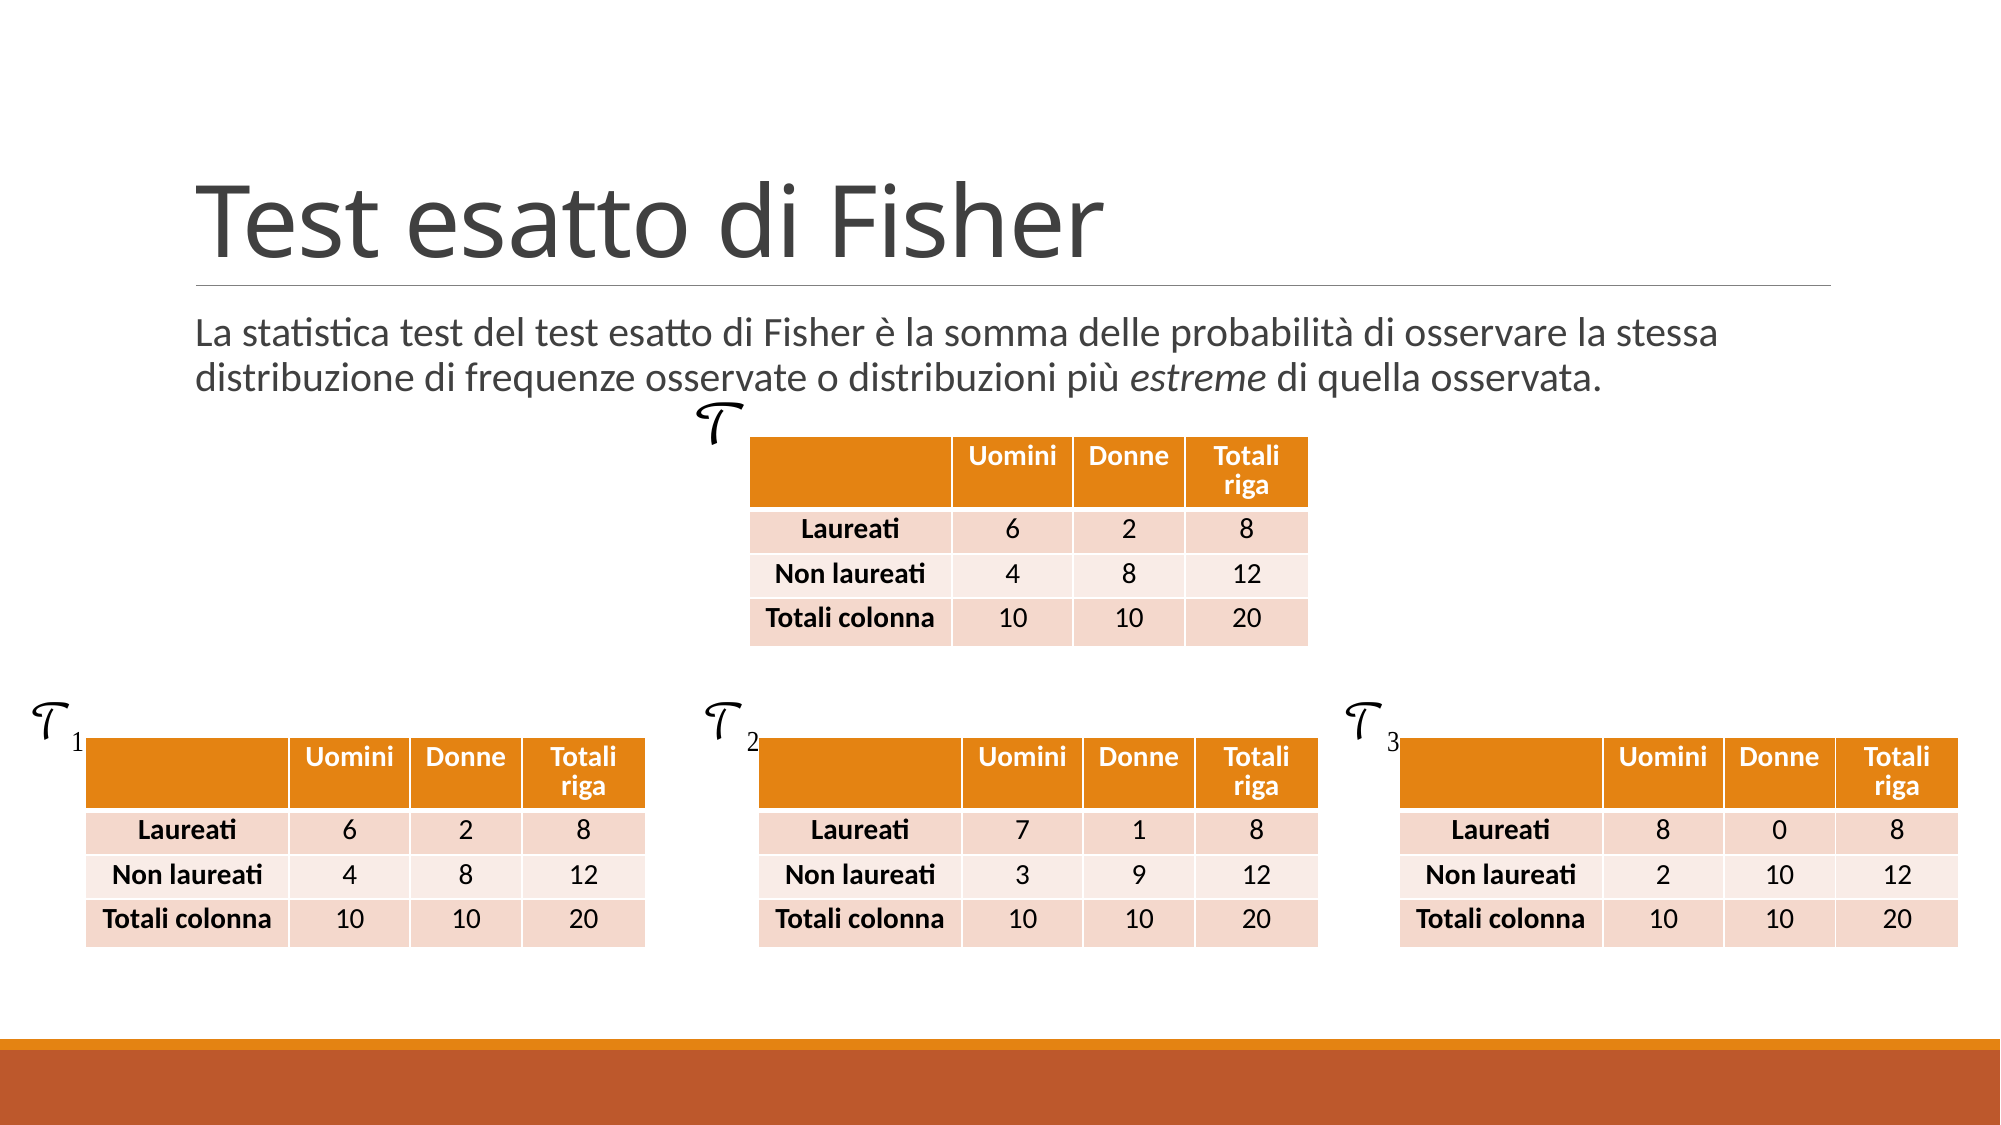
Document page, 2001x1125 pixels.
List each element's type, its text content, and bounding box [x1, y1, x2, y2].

table_header Donne [1725, 738, 1835, 808]
table_cell Laureati [1400, 813, 1602, 854]
table_cell 10 [1725, 856, 1835, 898]
table_header Donne [1084, 738, 1194, 808]
table_cell Non laureati [86, 856, 288, 898]
table_cell 2 [411, 813, 521, 854]
table_cell Non laureati [750, 555, 951, 597]
table_cell Totali colonna [1400, 900, 1602, 947]
table_cell 7 [963, 813, 1082, 854]
table_cell 8 [1186, 512, 1308, 553]
table_cell 6 [290, 813, 409, 854]
table_header Totali riga [1186, 437, 1308, 507]
table_cell 20 [1836, 900, 1958, 947]
table_cell 10 [290, 900, 409, 947]
table_header Uomini [1604, 738, 1723, 808]
table_cell 12 [1196, 856, 1318, 898]
table_cell 12 [523, 856, 645, 898]
table_cell 2 [1074, 512, 1184, 553]
table_header Totali riga [1196, 738, 1318, 808]
table_cell Laureati [759, 813, 961, 854]
table_cell 8 [1074, 555, 1184, 597]
table_header Totali riga [1836, 738, 1958, 808]
table_cell Laureati [86, 813, 288, 854]
table_cell 1 [1084, 813, 1194, 854]
table_cell 10 [411, 900, 521, 947]
table_cell Non laureati [759, 856, 961, 898]
table_cell 4 [290, 856, 409, 898]
table_cell 12 [1836, 856, 1958, 898]
title Test esatto di Fisher [180, 47, 1830, 285]
table_cell Totali colonna [86, 900, 288, 947]
table_cell 8 [1604, 813, 1723, 854]
table_cell 6 [953, 512, 1072, 553]
table_cell 10 [953, 599, 1072, 646]
table_header Totali riga [523, 738, 645, 808]
table_cell 8 [1196, 813, 1318, 854]
table_cell 8 [523, 813, 645, 854]
table_cell 3 [963, 856, 1082, 898]
table_cell 12 [1186, 555, 1308, 597]
table_cell 8 [411, 856, 521, 898]
table_cell 9 [1084, 856, 1194, 898]
table_header [86, 738, 288, 808]
table_header Uomini [290, 738, 409, 808]
table_cell 2 [1604, 856, 1723, 898]
table_cell 20 [523, 900, 645, 947]
table_cell Non laureati [1400, 856, 1602, 898]
table_cell Totali colonna [759, 900, 961, 947]
table_cell 10 [1725, 900, 1835, 947]
table_cell Laureati [750, 512, 951, 553]
list La statistica test del test esatto di Fisher è la somma delle probabilità di osservare la stessa distribuzione di frequenze osservate o distribuzioni più estreme di quella osservata. [180, 302, 1830, 963]
table_cell 10 [1074, 599, 1184, 646]
table_header Donne [411, 738, 521, 808]
table_header [1400, 738, 1602, 808]
table_cell 0 [1725, 813, 1835, 854]
table_cell 20 [1186, 599, 1308, 646]
table_cell Totali colonna [750, 599, 951, 646]
table_header Uomini [953, 437, 1072, 507]
table_cell 10 [963, 900, 1082, 947]
table_cell 4 [953, 555, 1072, 597]
table_cell 20 [1196, 900, 1318, 947]
table_header [750, 437, 951, 507]
table_cell 10 [1604, 900, 1723, 947]
table_cell 10 [1084, 900, 1194, 947]
table_header Uomini [963, 738, 1082, 808]
table_cell 8 [1836, 813, 1958, 854]
table_header [759, 738, 961, 808]
table_header Donne [1074, 437, 1184, 507]
